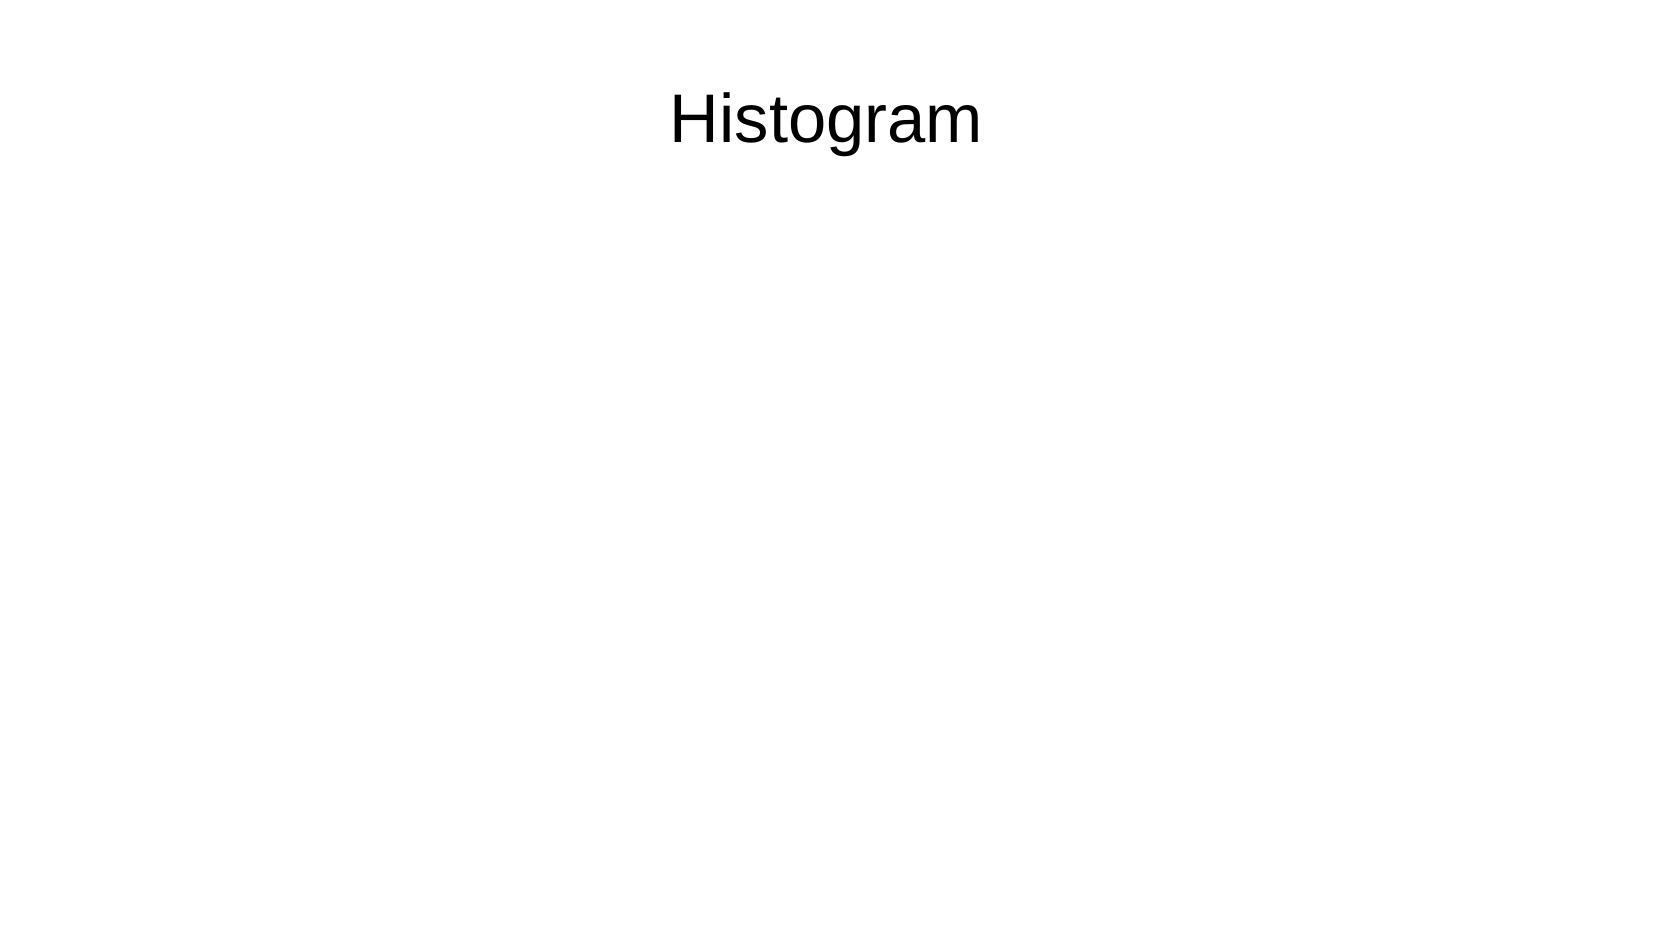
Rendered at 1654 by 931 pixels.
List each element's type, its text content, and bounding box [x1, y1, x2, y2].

text_box Histogram [82, 36, 1571, 193]
